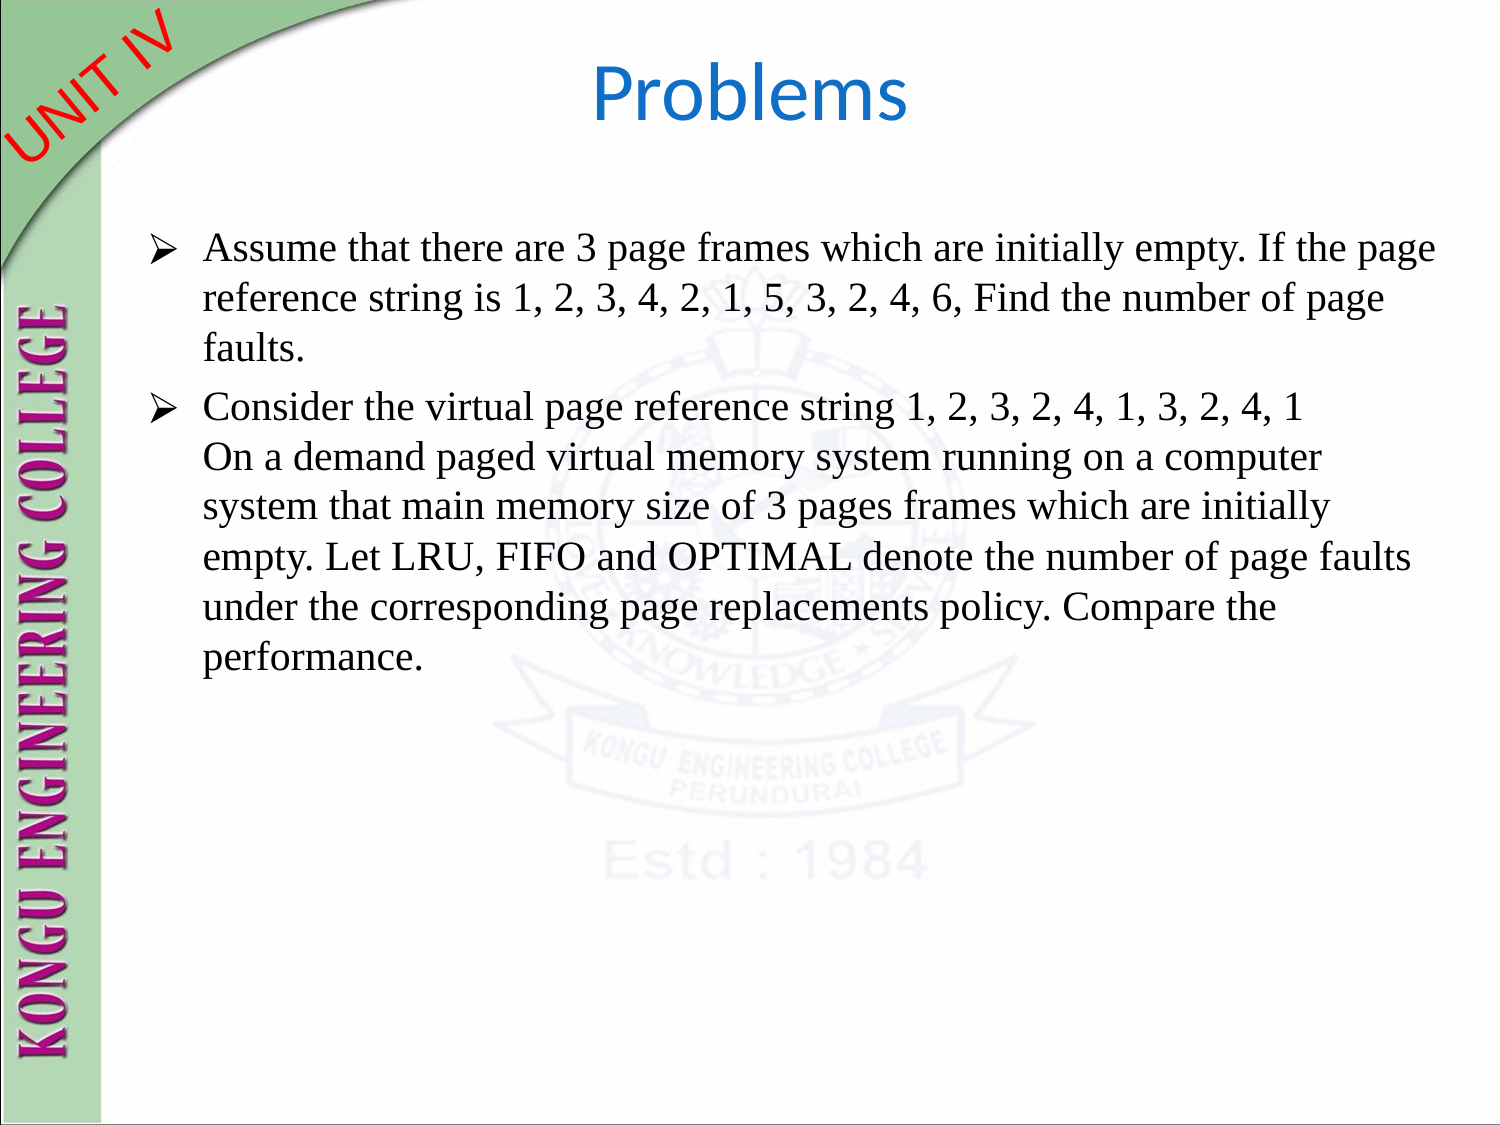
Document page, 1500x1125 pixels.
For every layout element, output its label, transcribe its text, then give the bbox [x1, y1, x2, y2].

picture [0, 0, 1500, 1125]
list Assume that there are 3 page frames which are initially empty. If the page reference string is 1, 2, 3, 4, 2, 1, 5, 3, 2, 4, 6, Find the number of page faults. Consider the virtual page reference string 1, 2, 3, 2, 4, 1, 3, 2, 4, 1 On a demand paged virtual memory system running on a computer system that main memory size of 3 pages frames which are initially empty. Let LRU, FIFO and OPTIMAL denote the number of page faults under the corresponding page replacements policy. Compare the performance. [112, 212, 1463, 933]
title Problems [75, 0, 1425, 138]
